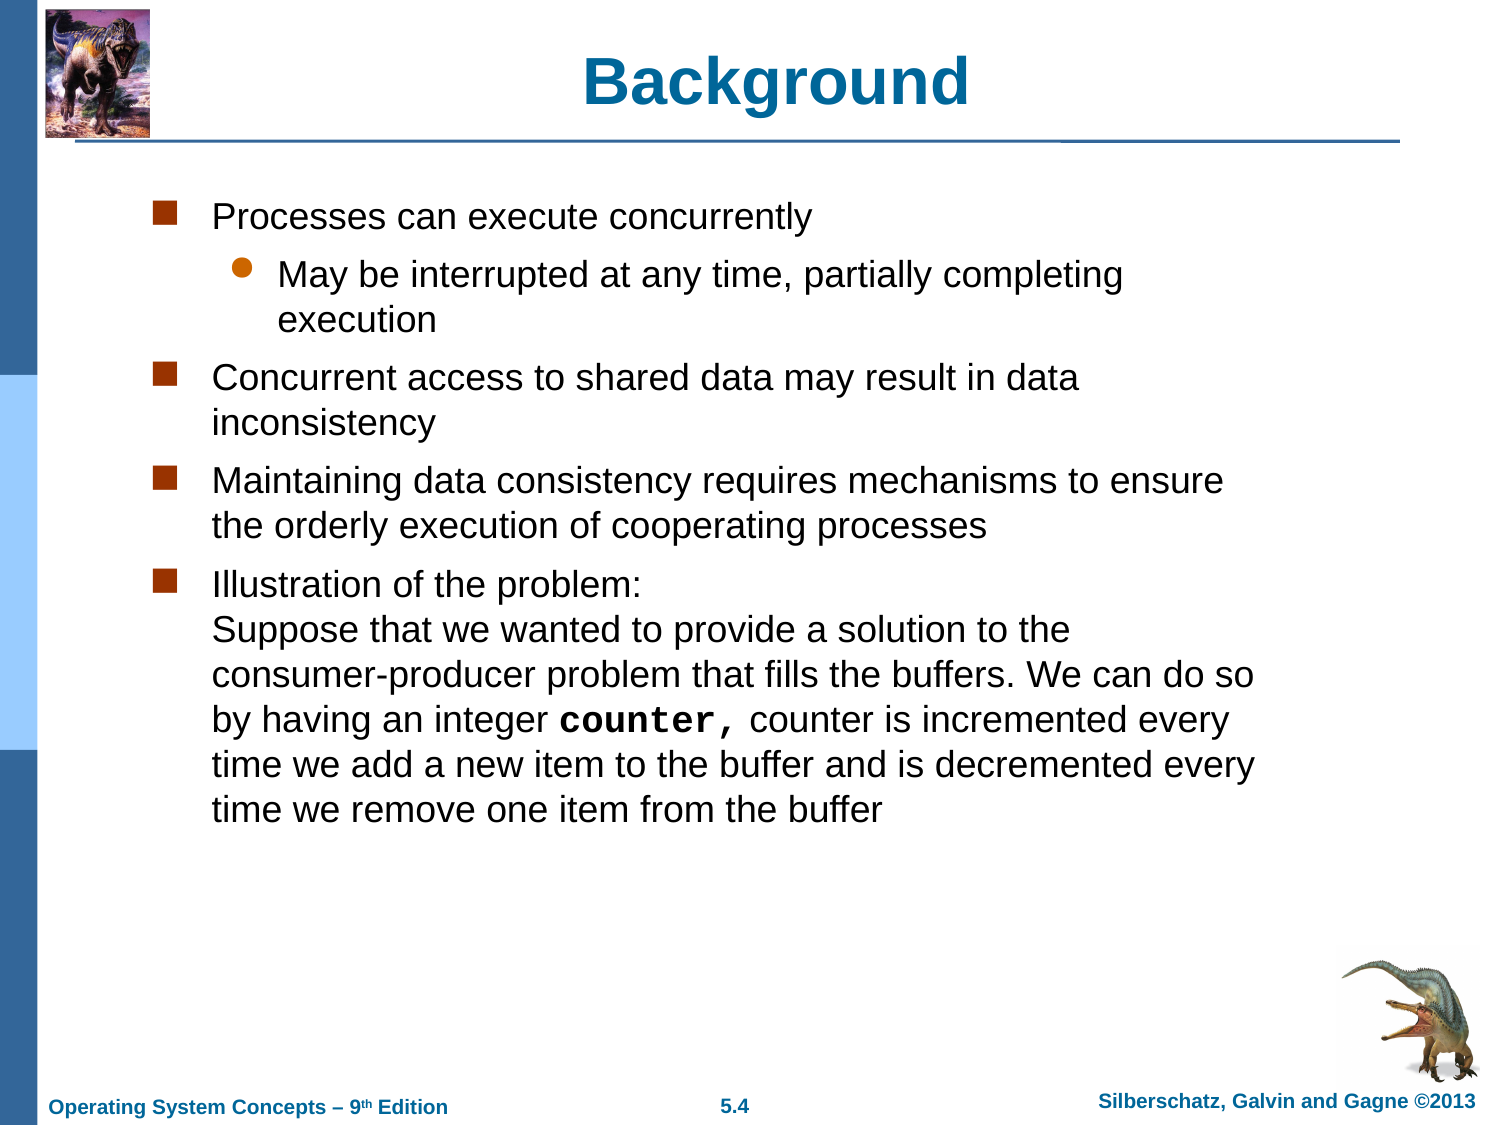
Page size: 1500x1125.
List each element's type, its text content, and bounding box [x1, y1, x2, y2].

picture [45, 9, 150, 138]
picture [1336, 945, 1480, 1091]
list Processes can execute concurrently May be interrupted at any time, partially completing execution Concurrent access to shared data may result in data inconsistency Maintaining data consistency requires mechanisms to ensure the orderly execution of cooperating processes Illustration of the problem: Suppose that we wanted to provide a solution to the consumer-producer problem that fills the buffers. We can do so by having an integer counter, counter is incremented every time we add a new item to the buffer and is decremented every time we remove one item from the buffer [140, 184, 1272, 983]
title Background [128, 30, 1426, 126]
